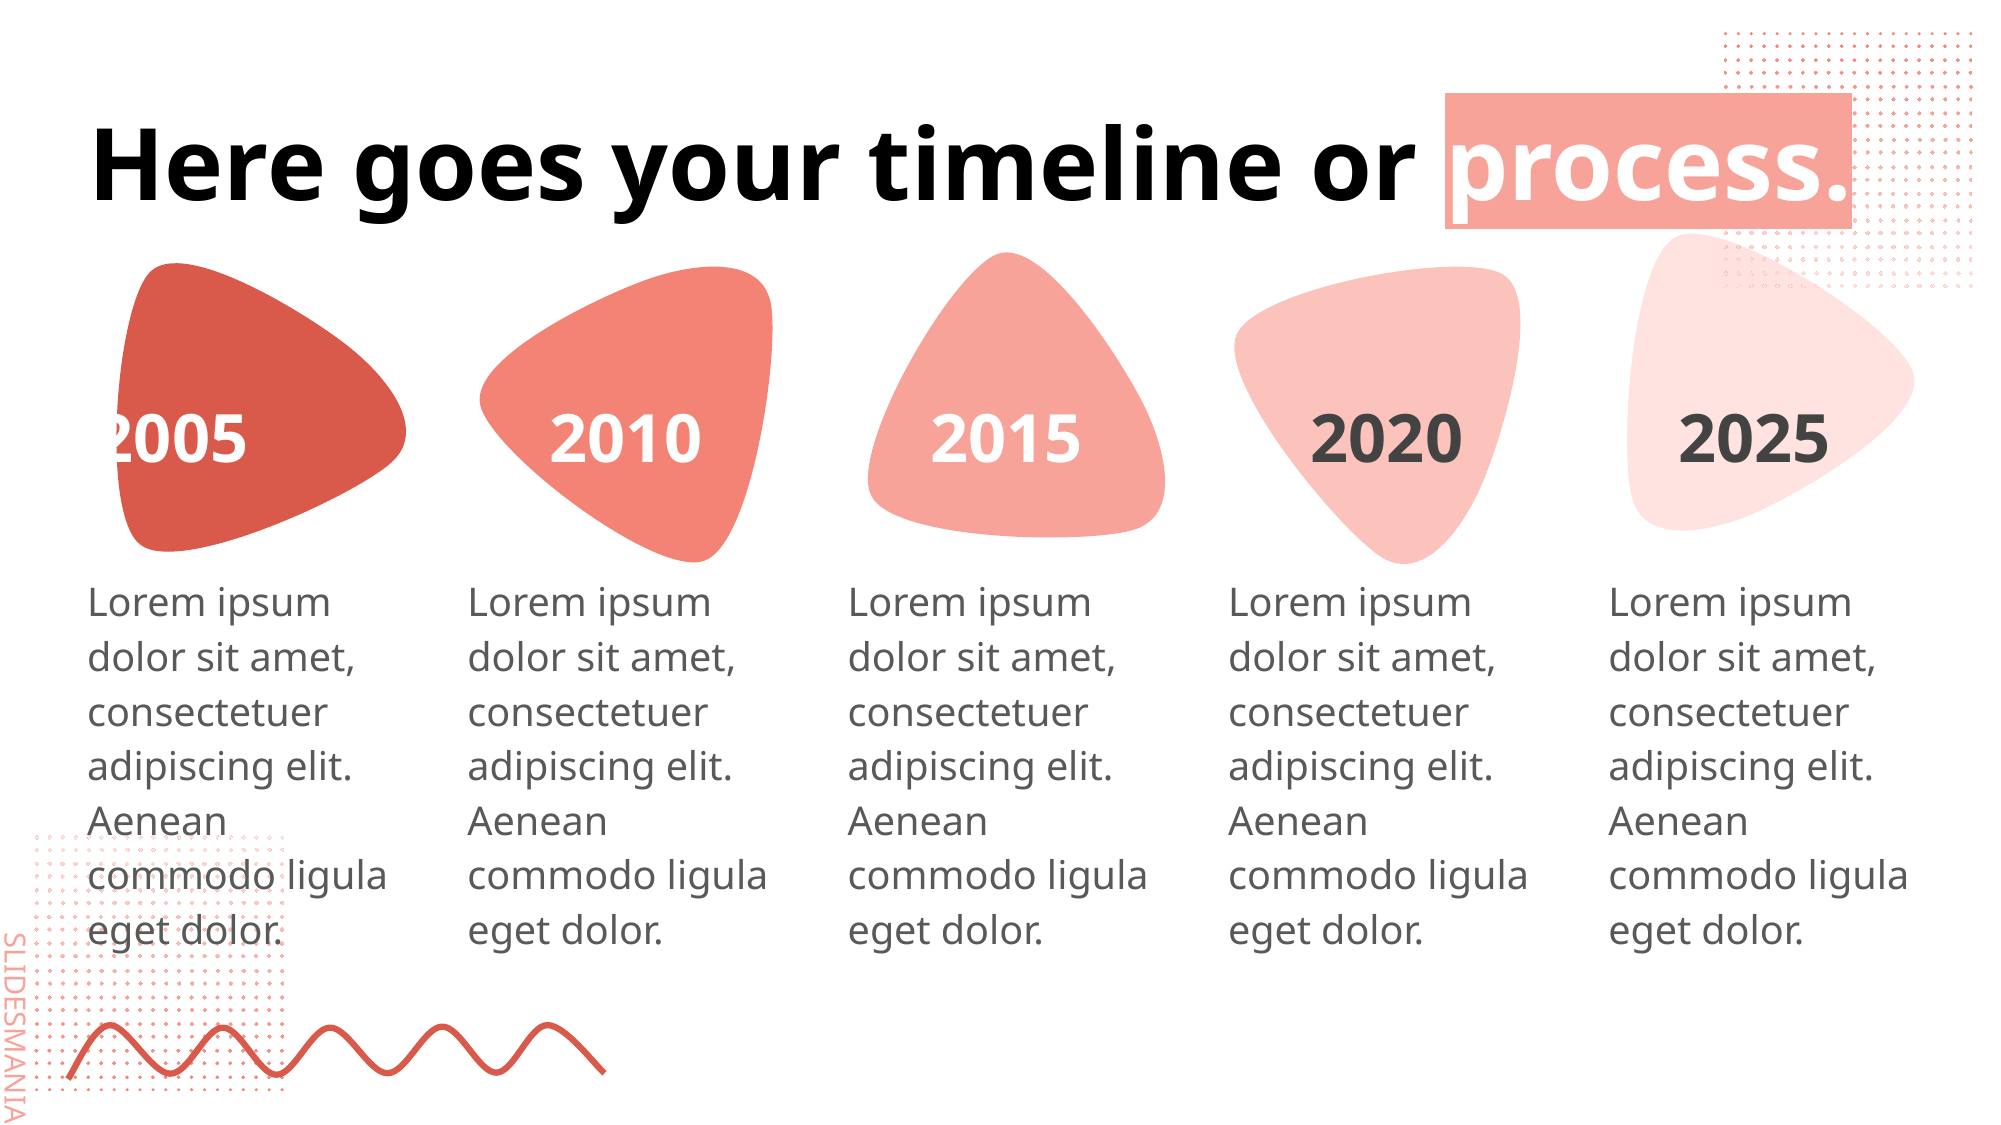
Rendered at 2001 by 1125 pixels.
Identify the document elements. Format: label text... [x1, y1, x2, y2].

text_box [67, 1025, 605, 1079]
subtitle 2010 [447, 378, 805, 481]
title Here goes your timeline or process. [68, 97, 1932, 223]
list Lorem ipsum dolor sit amet, consectetuer adipiscing elit. Aenean commodo ligula eget dolor. [1588, 550, 1946, 1013]
subtitle 2015 [827, 378, 1186, 481]
list Lorem ipsum dolor sit amet, consectetuer adipiscing elit. Aenean commodo ligula eget dolor. [447, 550, 805, 1013]
list Lorem ipsum dolor sit amet, consectetuer adipiscing elit. Aenean commodo ligula eget dolor. [1208, 550, 1566, 1013]
subtitle 2025 [1575, 378, 1934, 481]
subtitle 2020 [1208, 378, 1566, 481]
subtitle 2005 [67, 378, 425, 481]
list Lorem ipsum dolor sit amet, consectetuer adipiscing elit. Aenean commodo ligula eget dolor. [827, 550, 1186, 1013]
list Lorem ipsum dolor sit amet, consectetuer adipiscing elit. Aenean commodo ligula eget dolor. [67, 550, 425, 1013]
